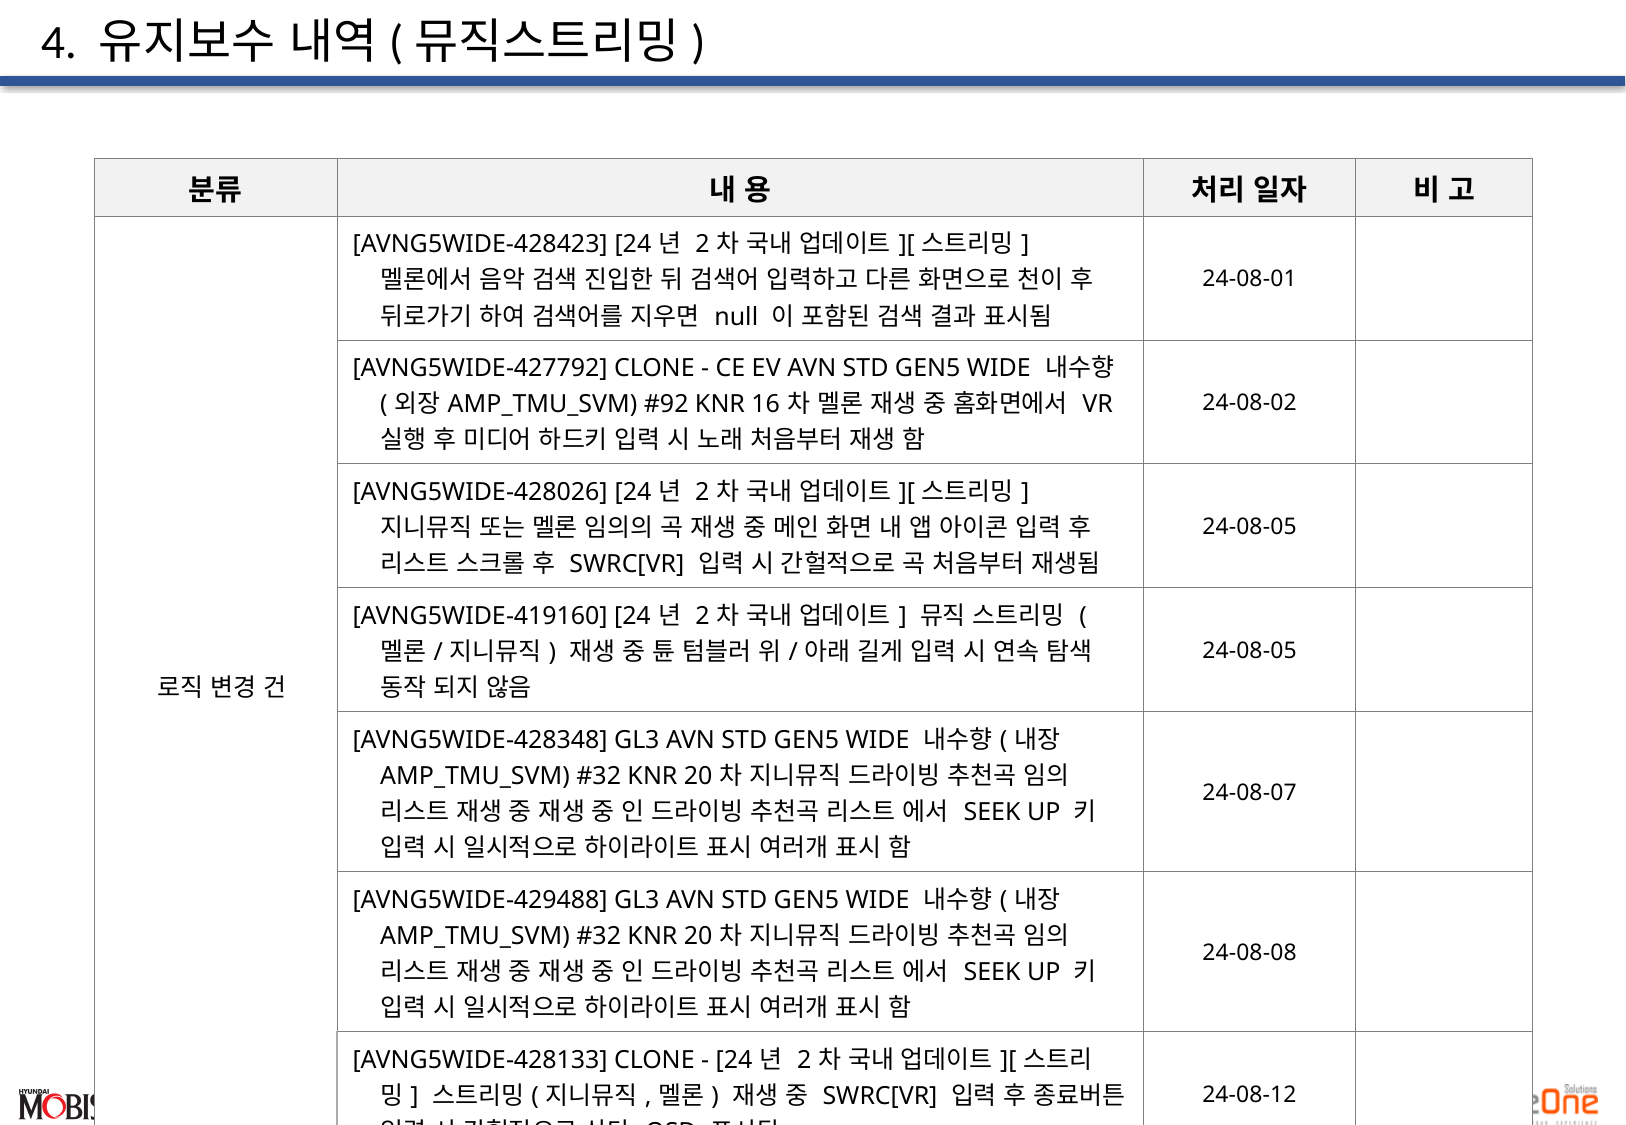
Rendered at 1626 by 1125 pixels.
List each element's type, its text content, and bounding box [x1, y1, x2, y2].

table_cell [AVNG5WIDE-428133] CLONE - [24년 2차 국내 업데이트][스트리밍] 스트리밍(지니뮤직,멜론) 재생 중 SWRC[VR] 입력 후 종료버튼 입력 시 간헐적으로 상단 OSD 표시됨 [338, 1032, 1143, 1125]
table_cell 24-08-08 [1144, 872, 1355, 1031]
table_cell [AVNG5WIDE-428026] [24년 2차 국내 업데이트][스트리밍] 지니뮤직 또는 멜론 임의의 곡 재생 중 메인 화면 내 앱 아이콘 입력 후 리스트 스크롤 후 SWRC[VR] 입력 시 간헐적으로 곡 처음부터 재생됨 [338, 464, 1143, 587]
table_cell 로직 변경 건 [95, 217, 337, 1125]
table_header 비 고 [1356, 159, 1532, 216]
table_cell [AVNG5WIDE-419160] [24년 2차 국내 업데이트] 뮤직 스트리밍 (멜론/지니뮤직) 재생 중 튠 텀블러 위/아래 길게 입력 시 연속 탐색 동작 되지 않음 [338, 588, 1143, 711]
table_cell [1356, 712, 1532, 871]
table_cell [1356, 341, 1532, 463]
table_cell [AVNG5WIDE-429488] GL3 AVN STD GEN5 WIDE 내수향(내장AMP_TMU_SVM) #32 KNR 20차 지니뮤직 드라이빙 추천곡 임의 리스트 재생 중 재생 중 인 드라이빙 추천곡 리스트 에서 SEEK UP 키 입력 시 일시적으로 하이라이트 표시 여러개 표시 함 [338, 872, 1143, 1031]
table_cell [AVNG5WIDE-427792] CLONE - CE EV AVN STD GEN5 WIDE 내수향(외장AMP_TMU_SVM) #92 KNR 16차 멜론 재생 중 홈화면에서 VR 실행 후 미디어 하드키 입력 시 노래 처음부터 재생 함 [338, 341, 1143, 463]
table_cell [1356, 1032, 1532, 1125]
table_cell 24-08-05 [1144, 464, 1355, 587]
title 4. 유지보수 내역(뮤직스트리밍) [25, 9, 1428, 77]
table_header 분류 [95, 159, 337, 216]
table_cell [1356, 464, 1532, 587]
table_cell 24-08-01 [1144, 217, 1355, 340]
table_cell 24-08-02 [1144, 341, 1355, 463]
table_cell 24-08-12 [1144, 1032, 1355, 1125]
table_cell [AVNG5WIDE-428348] GL3 AVN STD GEN5 WIDE 내수향(내장AMP_TMU_SVM) #32 KNR 20차 지니뮤직 드라이빙 추천곡 임의 리스트 재생 중 재생 중 인 드라이빙 추천곡 리스트 에서 SEEK UP 키 입력 시 일시적으로 하이라이트 표시 여러개 표시 함 [338, 712, 1143, 871]
picture [1533, 1084, 1598, 1125]
table_cell 24-08-05 [1144, 588, 1355, 711]
table_header 내 용 [338, 159, 1143, 216]
table_cell 24-08-07 [1144, 712, 1355, 871]
table_header 처리 일자 [1144, 159, 1355, 216]
table_cell [1356, 217, 1532, 340]
table_cell [1356, 588, 1532, 711]
table_cell [1356, 872, 1532, 1031]
table_cell [AVNG5WIDE-428423] [24년 2차 국내 업데이트][스트리밍] 멜론에서 음악 검색 진입한 뒤 검색어 입력하고 다른 화면으로 천이 후 뒤로가기 하여 검색어를 지우면 null 이 포함된 검색 결과 표시됨 [338, 217, 1143, 340]
picture [18, 1089, 94, 1120]
